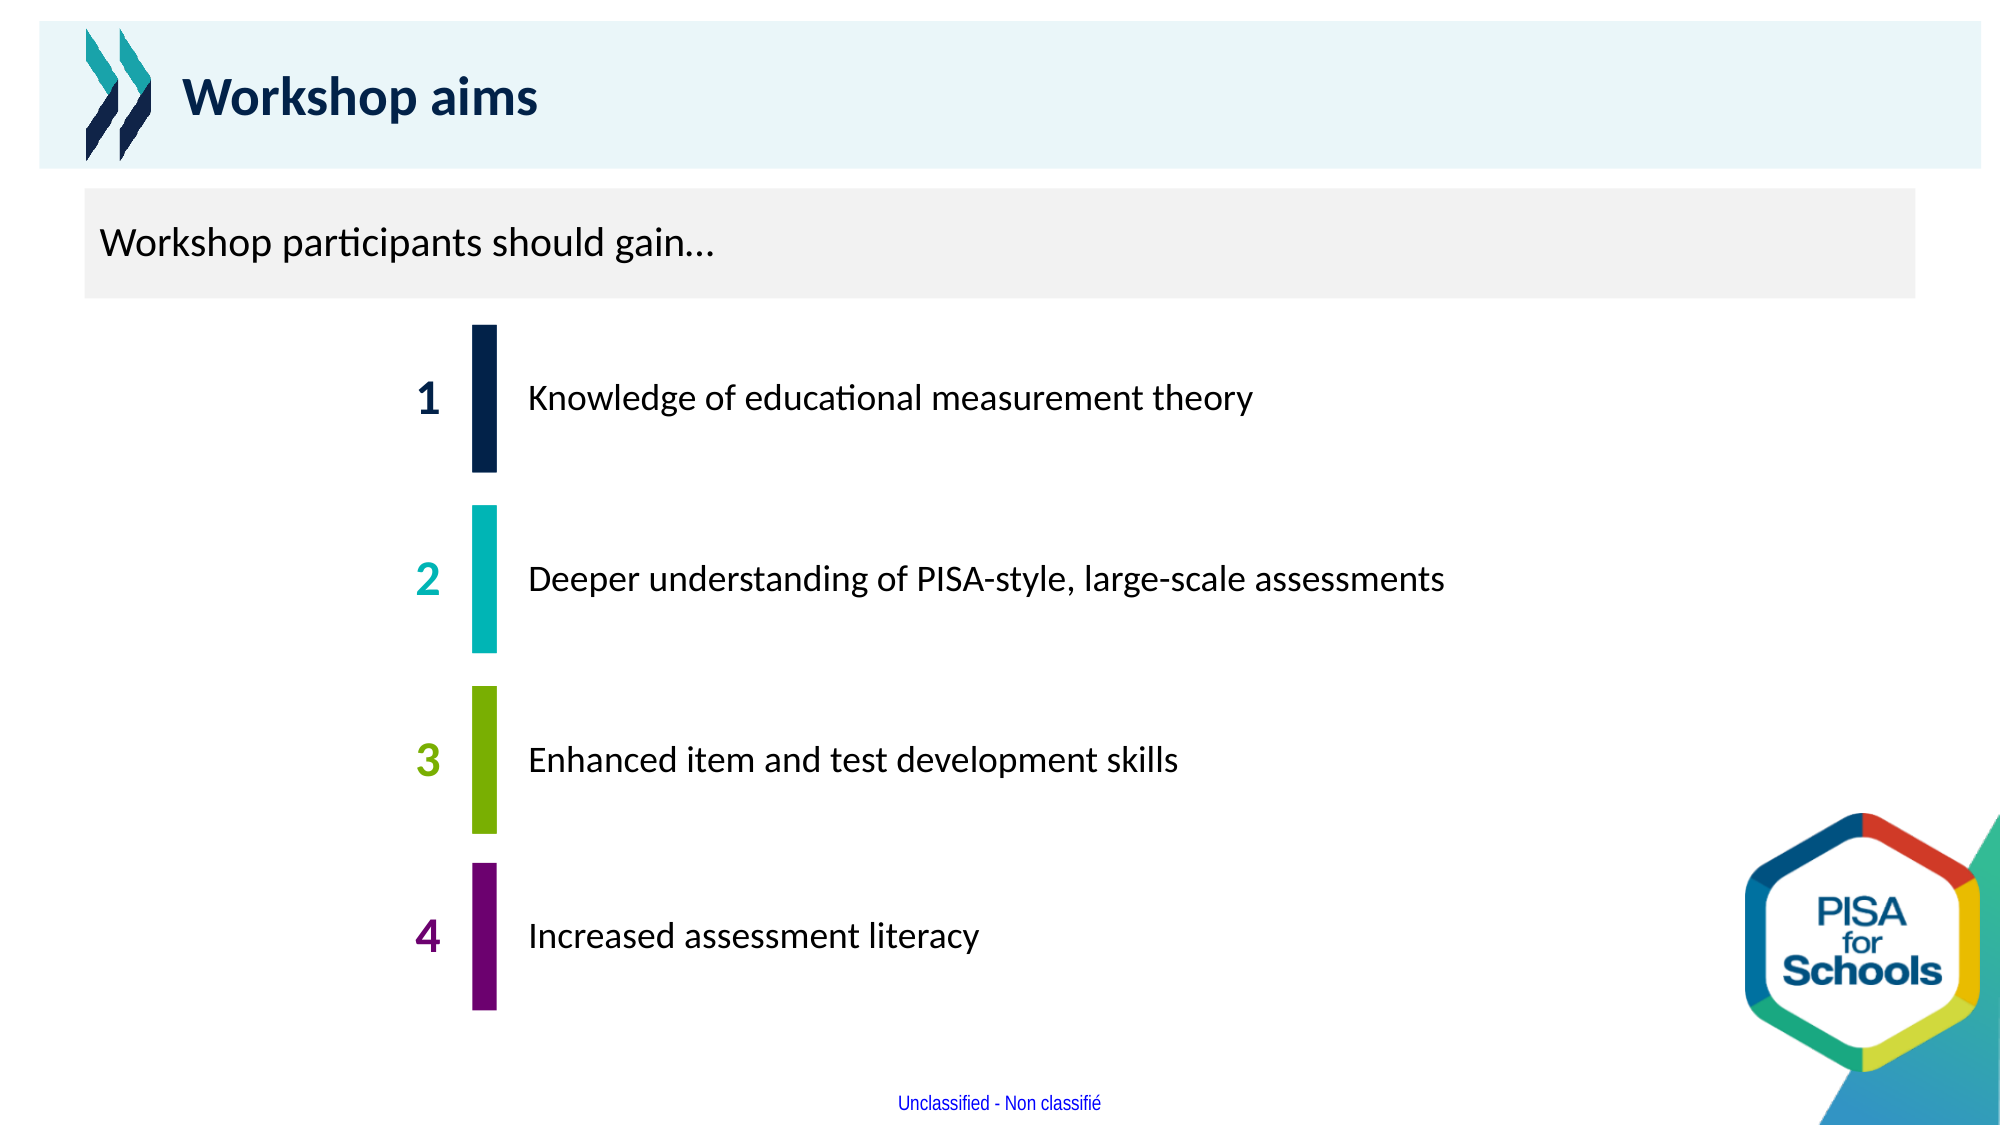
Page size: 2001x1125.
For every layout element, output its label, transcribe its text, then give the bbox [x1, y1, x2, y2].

list 1 [111, 324, 456, 473]
title Workshop aims [167, 26, 1886, 169]
picture [86, 28, 151, 161]
list 2 [111, 505, 456, 654]
list Workshop participants should gain… [84, 188, 1916, 299]
list Increased assessment literacy [513, 862, 1882, 1011]
list Enhanced item and test development skills [513, 686, 1882, 834]
list Knowledge of educational measurement theory [513, 324, 1882, 473]
list Deeper understanding of PISA-style, large-scale assessments [513, 505, 1882, 654]
list 4 [111, 862, 456, 1011]
list 3 [111, 686, 456, 834]
picture [1745, 813, 2000, 1125]
